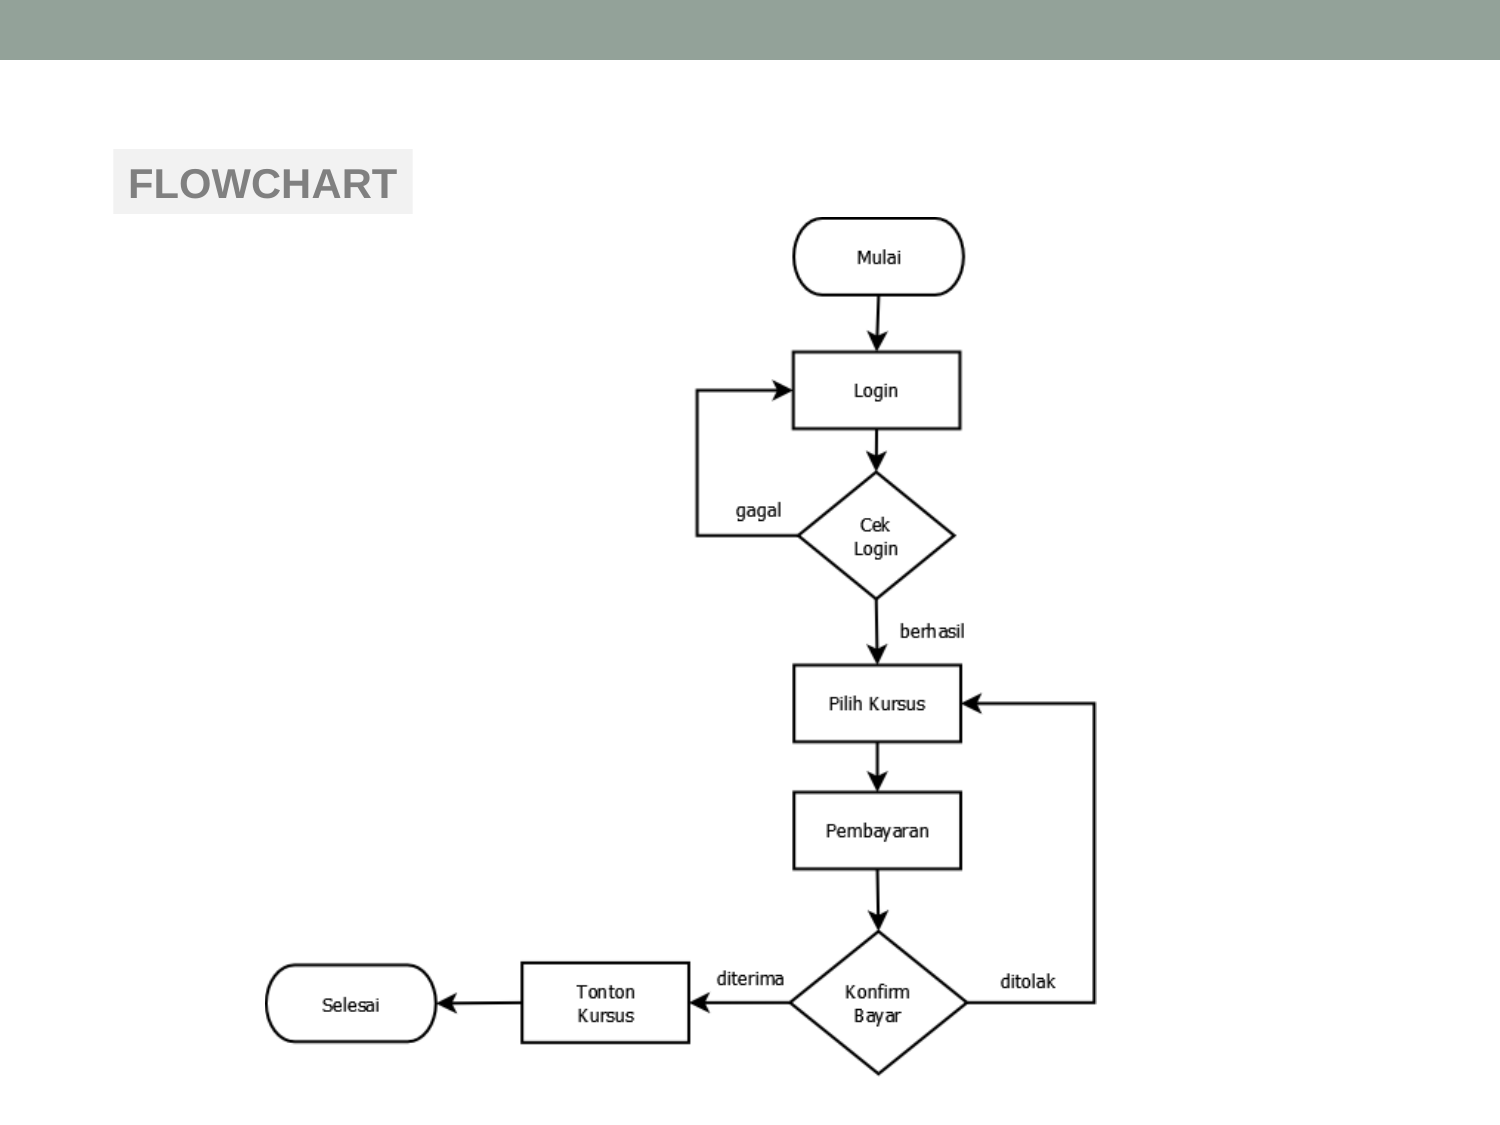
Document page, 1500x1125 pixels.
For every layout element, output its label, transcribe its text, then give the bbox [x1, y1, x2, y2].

text_box FLOWCHART [113, 149, 413, 214]
picture [265, 217, 1097, 1078]
